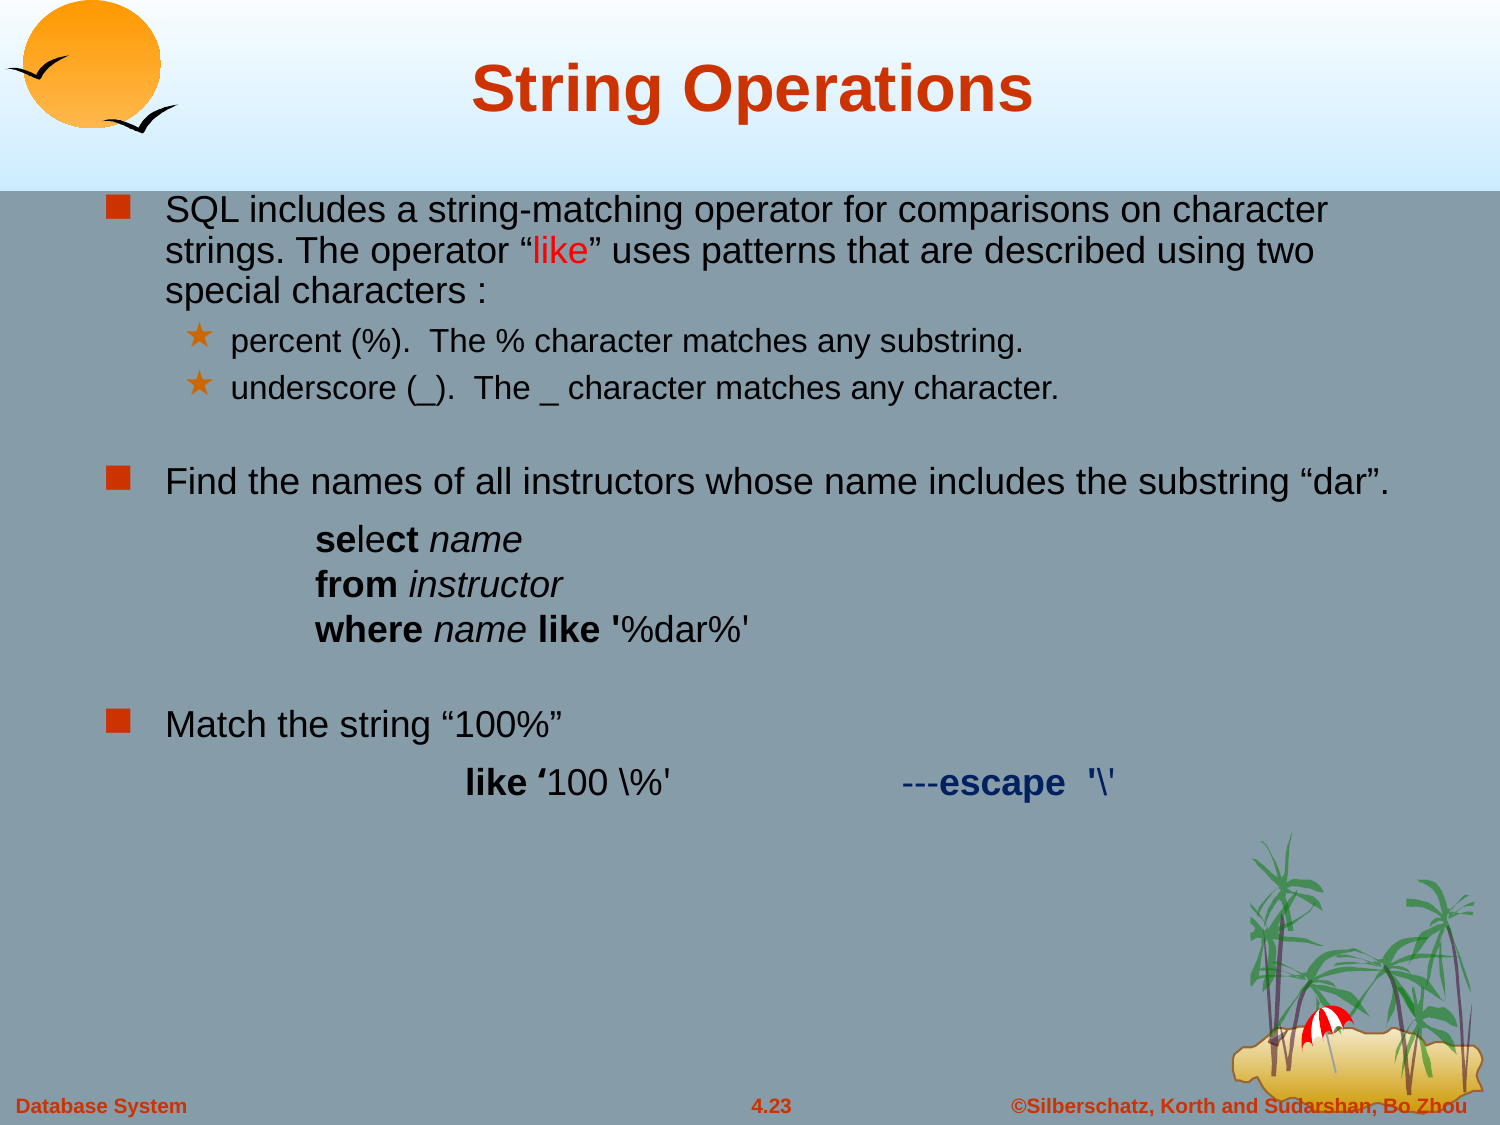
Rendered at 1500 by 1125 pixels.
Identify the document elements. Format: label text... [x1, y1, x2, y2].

title String Operations [90, 32, 1416, 134]
list SQL includes a string-matching operator for comparisons on character strings. The operator “like” uses patterns that are described using two special characters : percent (%). The % character matches any substring. underscore (_). The _ character matches any character. Find the names of all instructors whose name includes the substring “dar”. select name from instructor where name like '%dar%' Match the string “100%” like ‘100 \%' ---escape '\' [93, 182, 1440, 981]
